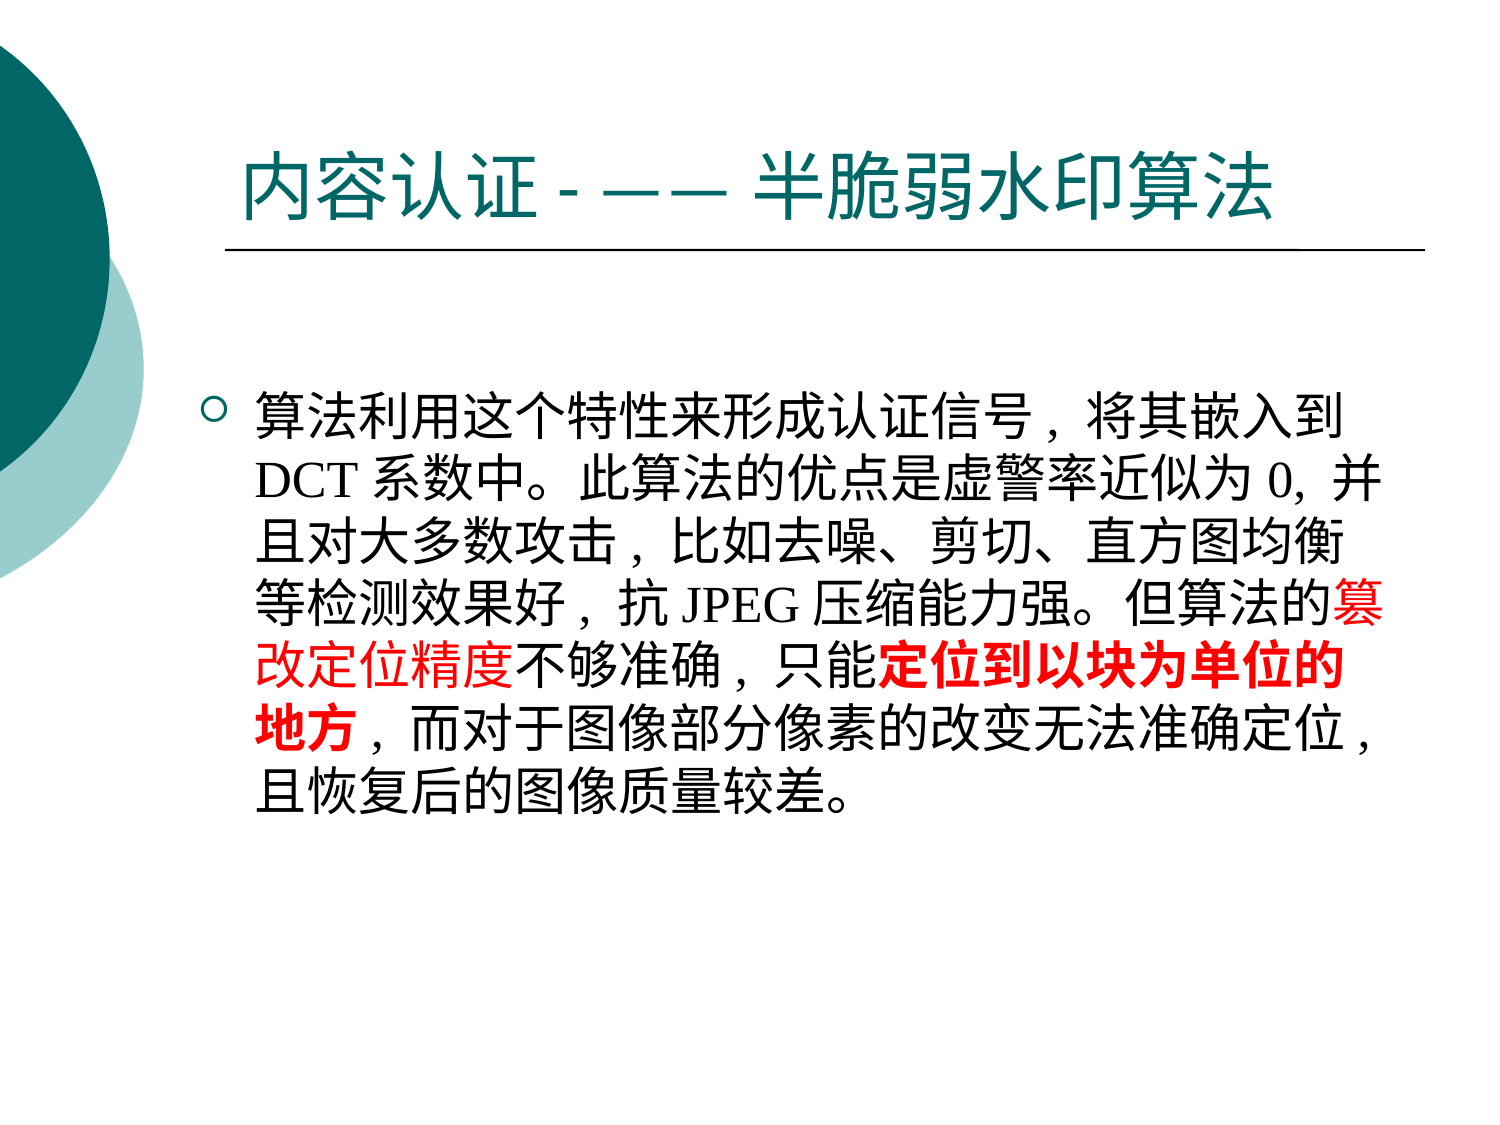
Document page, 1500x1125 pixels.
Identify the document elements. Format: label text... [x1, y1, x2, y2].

list 算法利用这个特性来形成认证信号, 将其嵌入到DCT系数中。此算法的优点是虚警率近似为0, 并且对大多数攻击, 比如去噪、剪切、直方图均衡等检测效果好, 抗JPEG压缩能力强。但算法的篡改定位精度不够准确, 只能定位到以块为单位的地方, 而对于图像部分像素的改变无法准确定位, 且恢复后的图像质量较差。 [183, 302, 1412, 978]
title 内容认证- ——半脆弱水印算法 [224, 49, 1425, 237]
